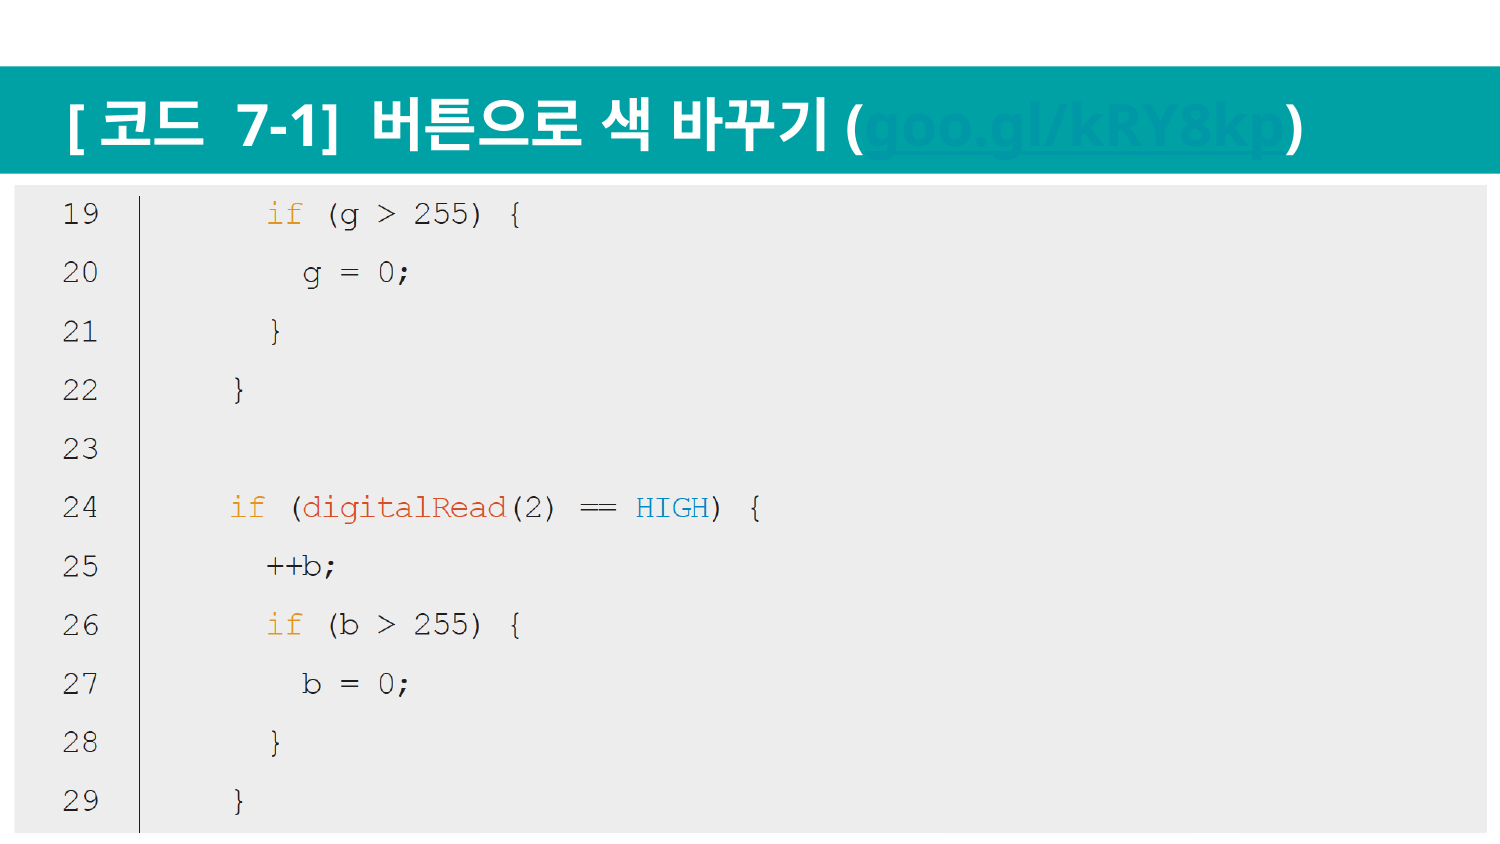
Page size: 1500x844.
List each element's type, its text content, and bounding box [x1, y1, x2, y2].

title [코드 7-1] 버튼으로 색 바꾸기(goo.gl/kRY8kp) [51, 72, 1449, 167]
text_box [12, 185, 1487, 833]
